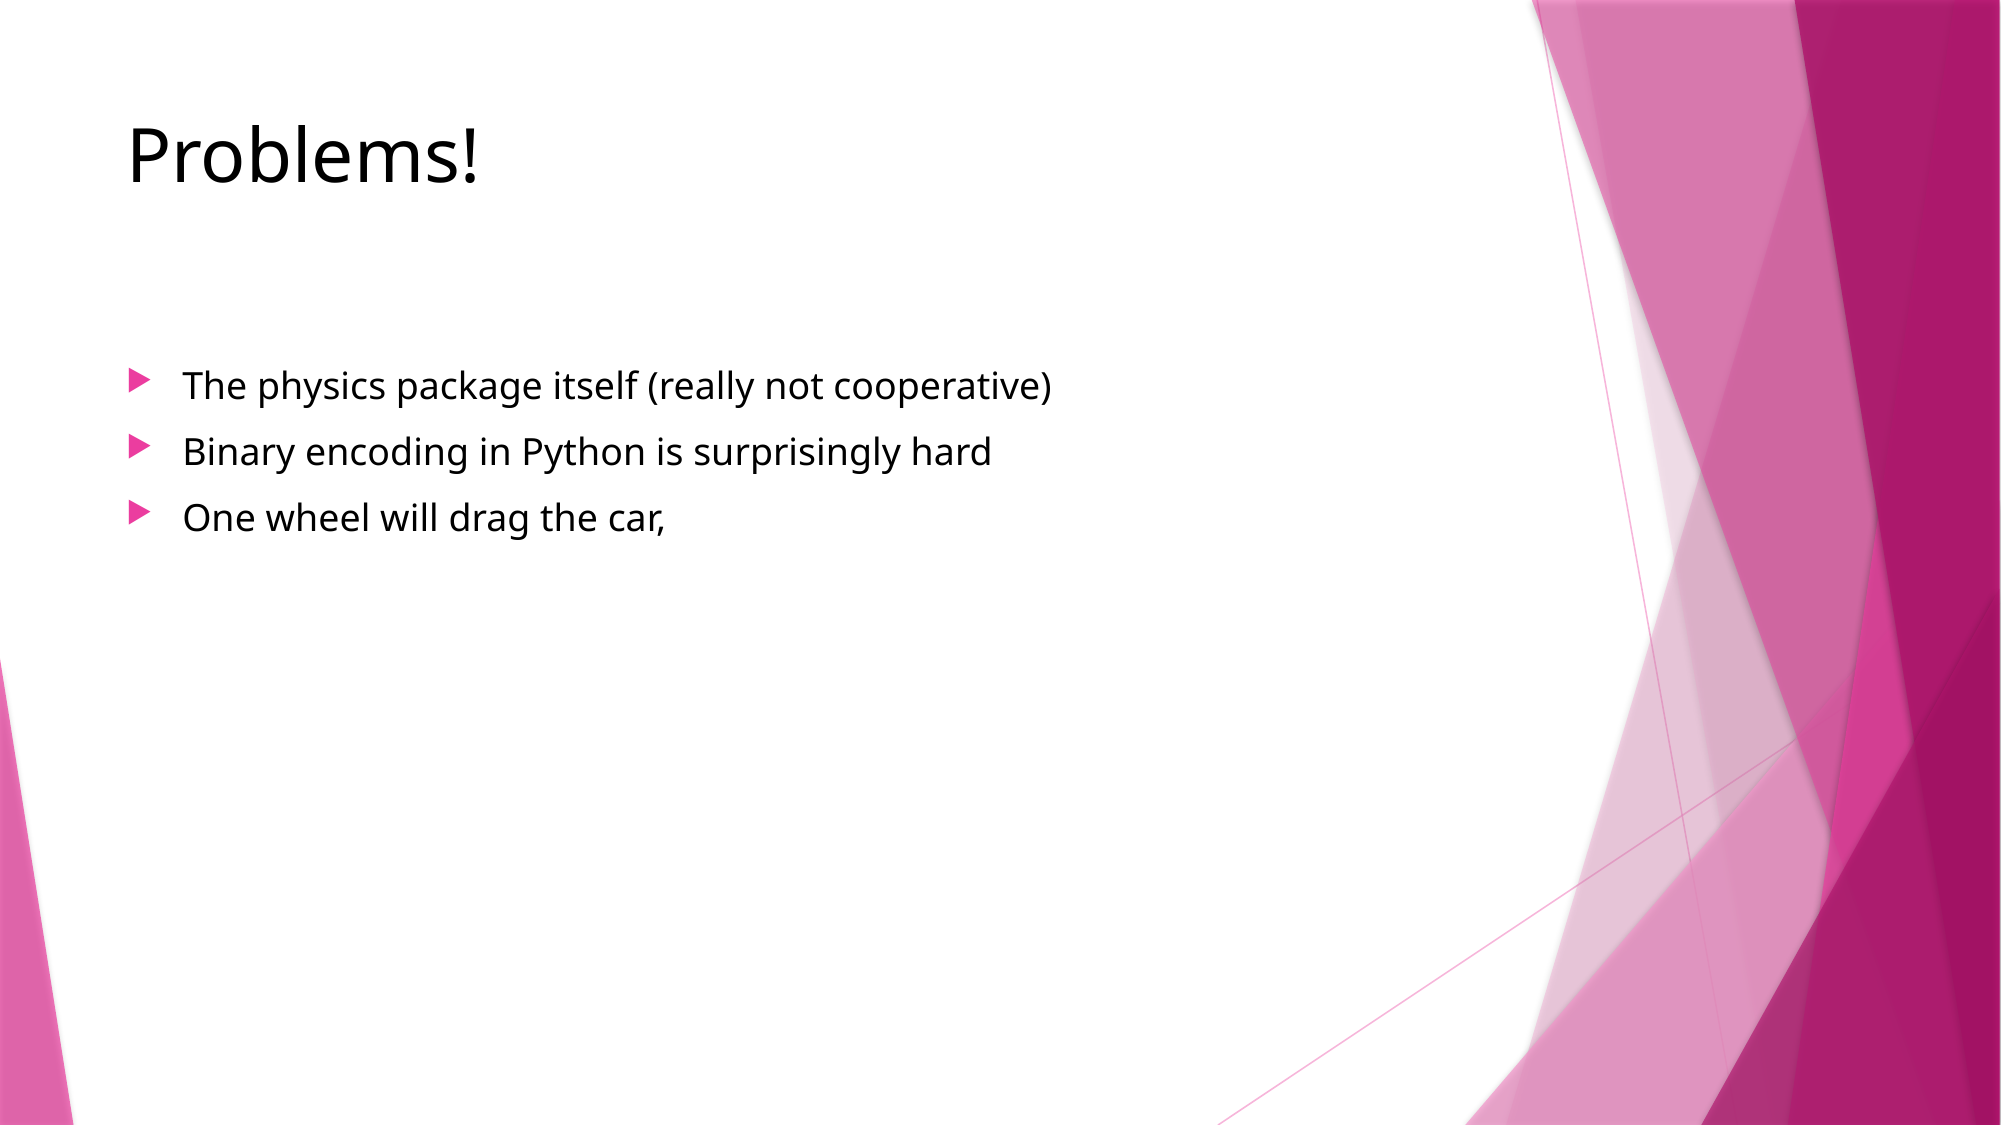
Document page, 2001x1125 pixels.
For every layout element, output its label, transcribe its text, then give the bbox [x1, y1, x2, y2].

list The physics package itself (really not cooperative) Binary encoding in Python is surprisingly hard One wheel will drag the car, [111, 354, 1522, 992]
title Problems! [111, 99, 1522, 317]
